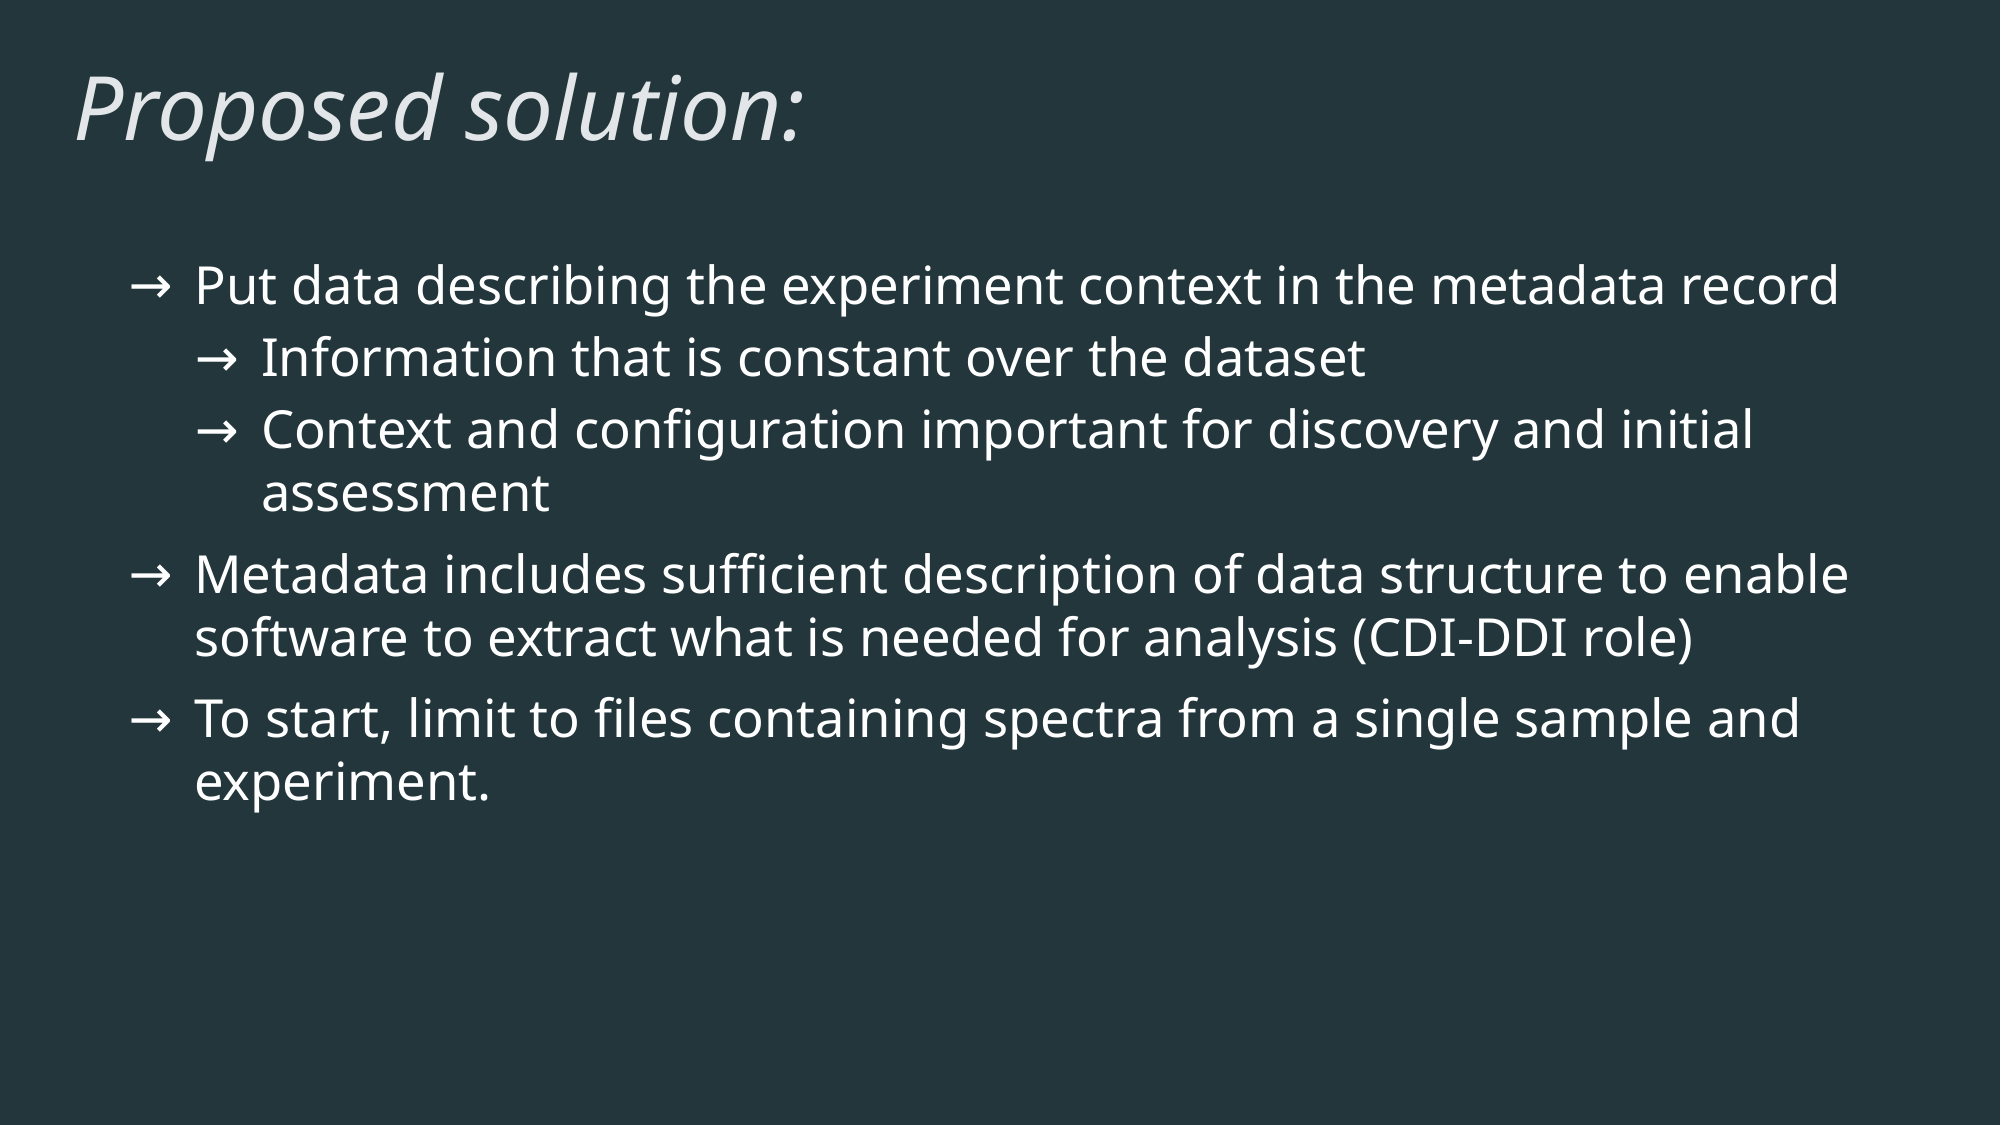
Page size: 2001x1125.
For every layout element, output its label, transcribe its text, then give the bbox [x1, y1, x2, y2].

list Put data describing the experiment context in the metadata record Information that is constant over the dataset Context and configuration important for discovery and initial assessment Metadata includes sufficient description of data structure to enable software to extract what is needed for analysis (CDI-DDI role) To start, limit to files containing spectra from a single sample and experiment. [128, 252, 1902, 873]
title Proposed solution: [73, 63, 1928, 161]
